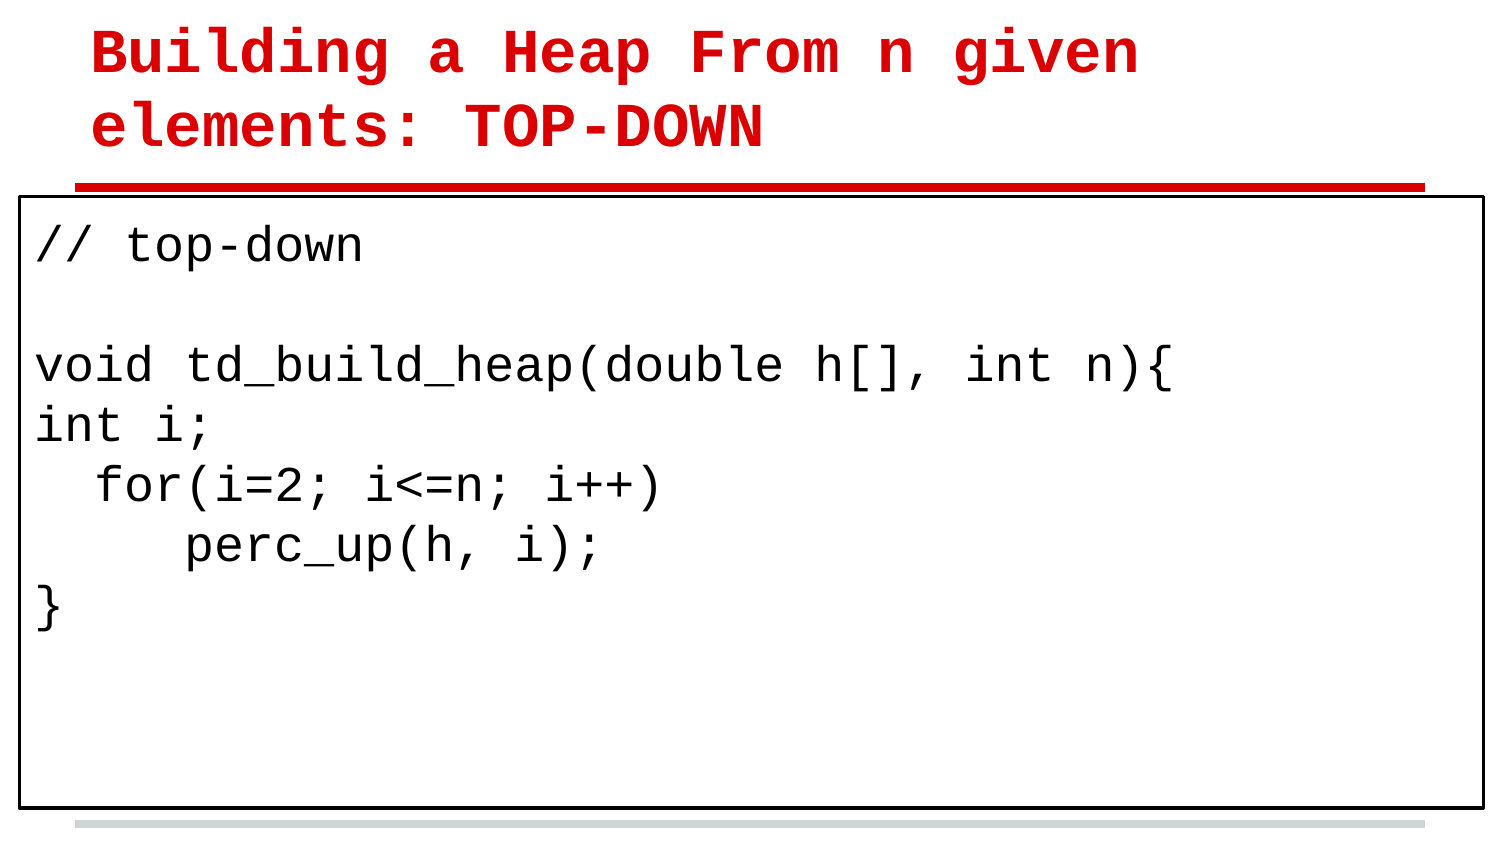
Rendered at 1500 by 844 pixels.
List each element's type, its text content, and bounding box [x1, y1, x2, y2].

title Building a Heap From n given elements: TOP-DOWN [75, 33, 1425, 175]
list // top-down void td_build_heap(double h[], int n){ int i; for(i=2; i<=n; i++) perc_up(h, i); } [19, 196, 1484, 808]
